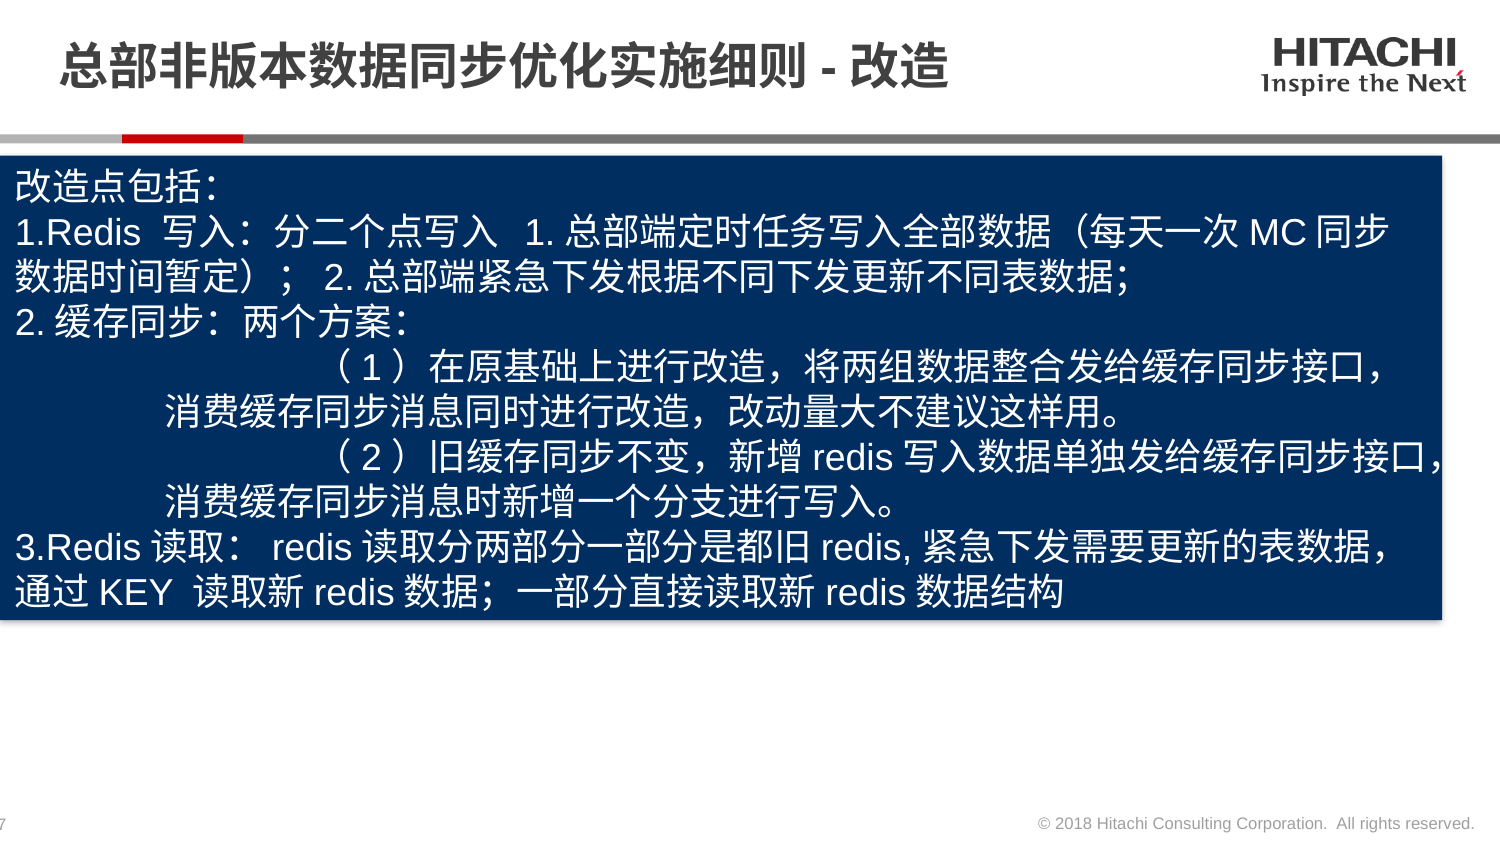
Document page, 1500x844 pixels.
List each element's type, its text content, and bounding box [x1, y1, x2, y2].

text_box 改造点包括： 1.Redis 写入：分二个点写入 1.总部端定时任务写入全部数据（每天一次MC同步数据时间暂定）；2.总部端紧急下发根据不同下发更新不同表数据； 2.缓存同步：两个方案： （1）在原基础上进行改造，将两组数据整合发给缓存同步接口， 消费缓存同步消息同时进行改造，改动量大不建议这样用。 （2）旧缓存同步不变，新增redis写入数据单独发给缓存同步接口， 消费缓存同步消息时新增一个分支进行写入。 3.Redis读取：redis读取分两部分一部分是都旧redis,紧急下发需要更新的表数据，通过KEY 读取新redis数据；一部分直接读取新redis数据结构 [0, 155, 1443, 621]
title 总部非版本数据同步优化实施细则-改造 [43, 8, 1200, 129]
picture [1261, 37, 1466, 96]
